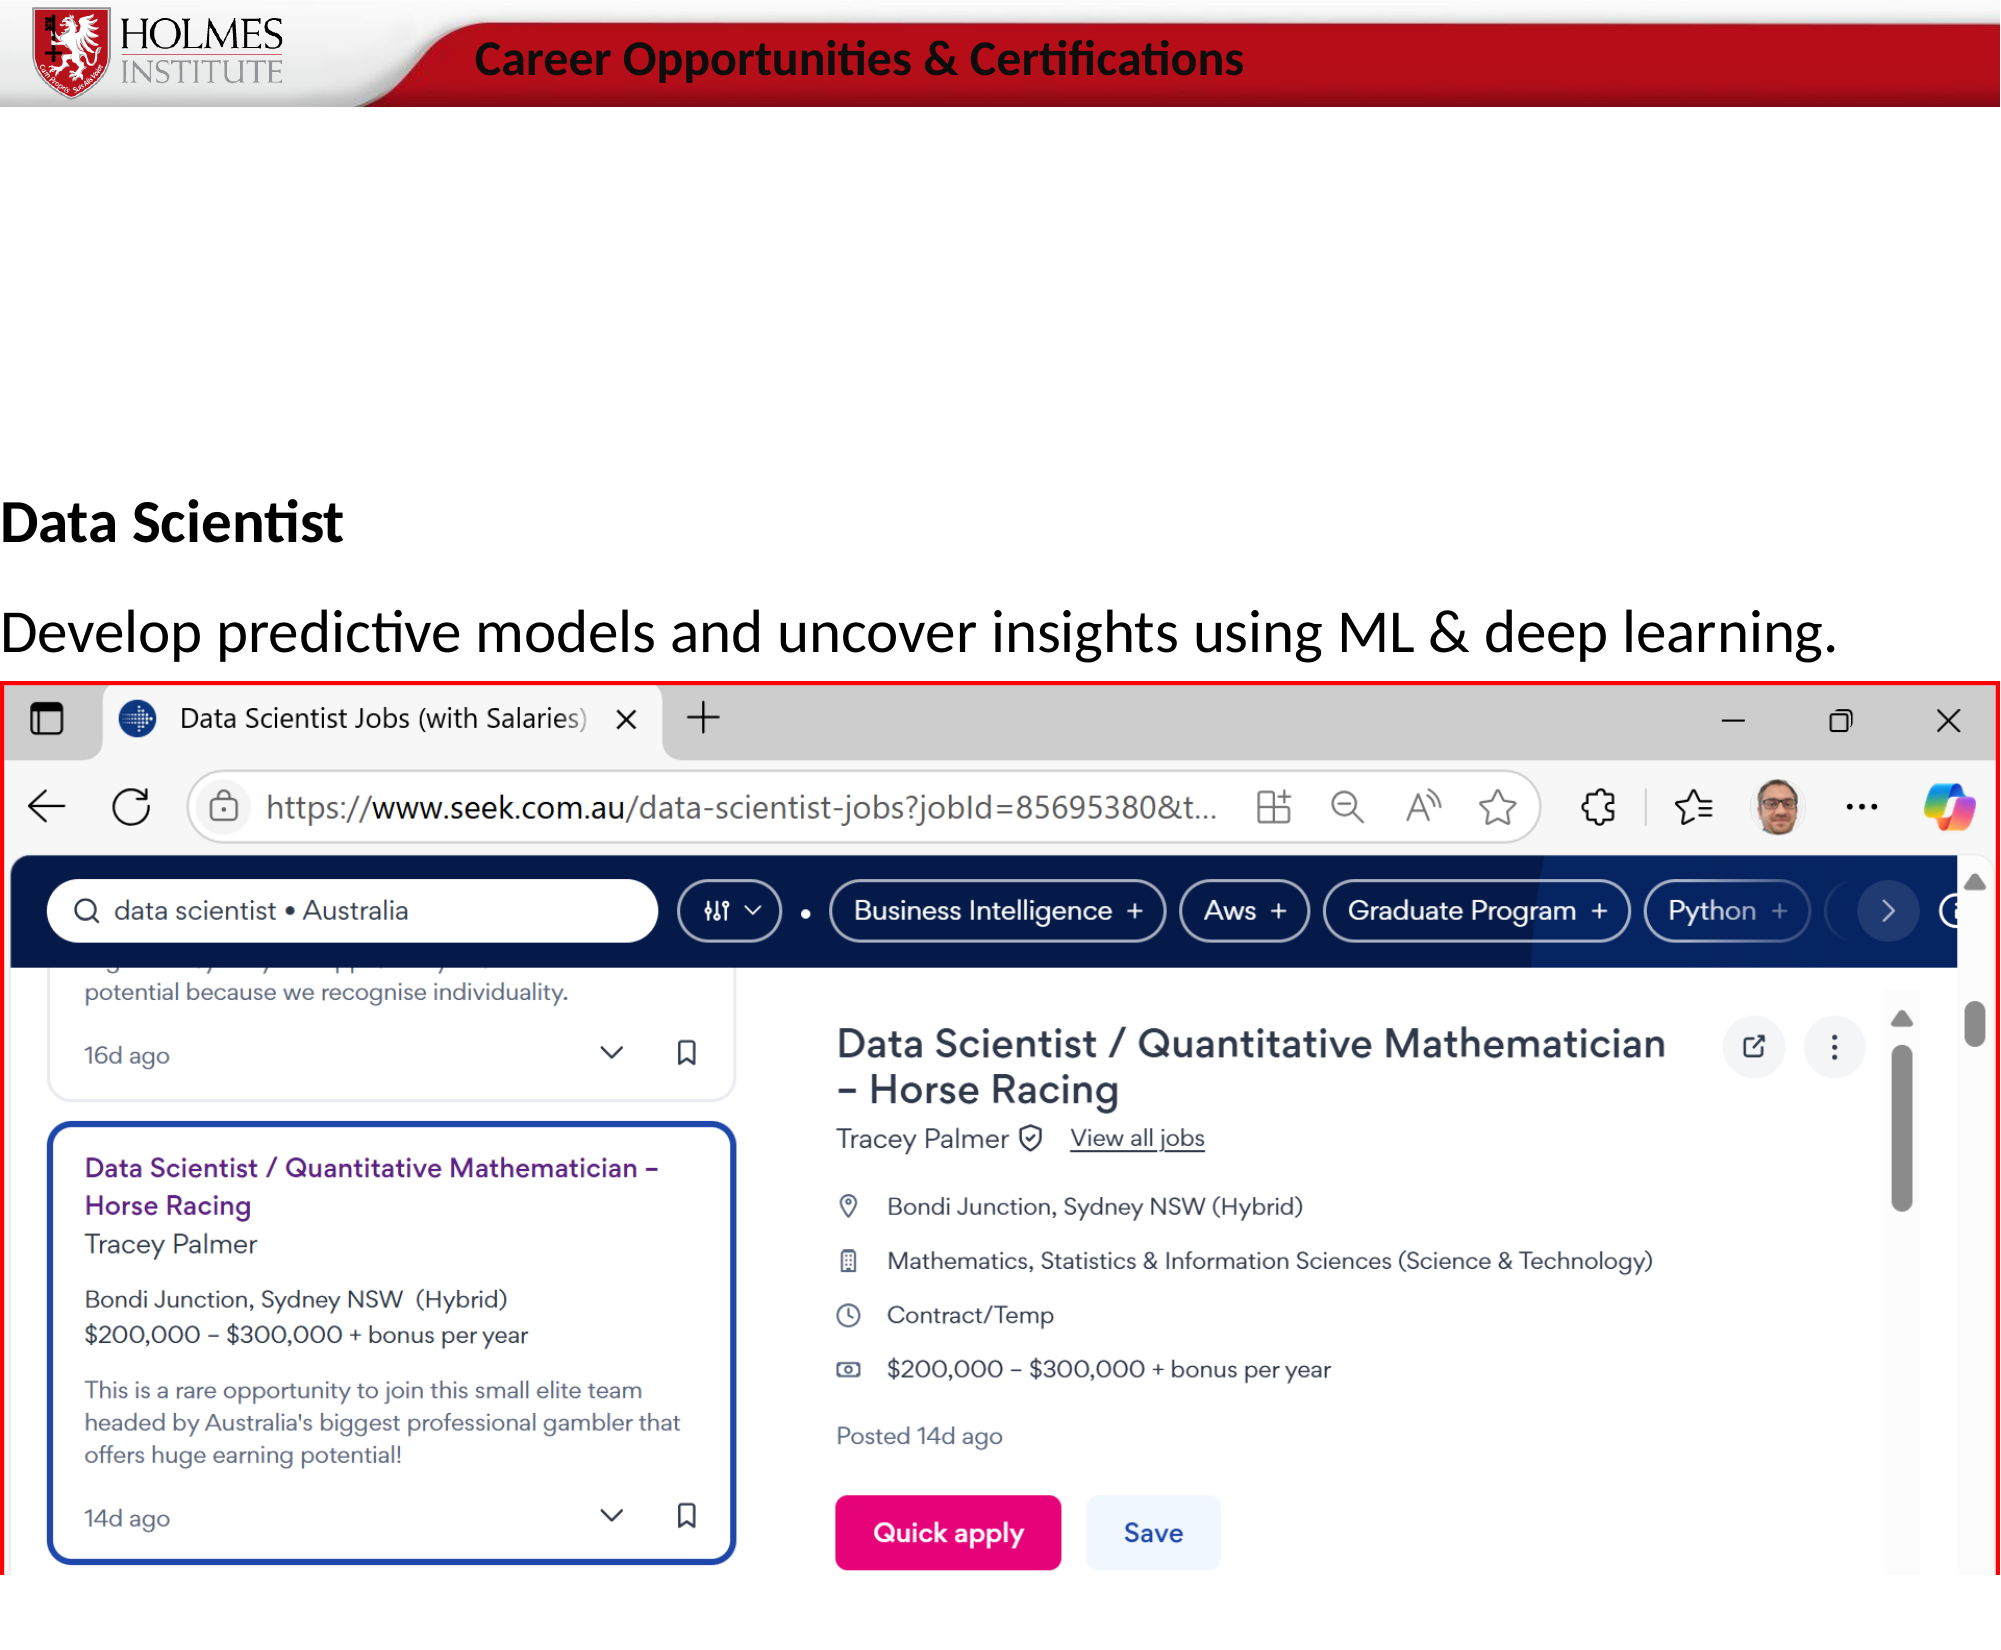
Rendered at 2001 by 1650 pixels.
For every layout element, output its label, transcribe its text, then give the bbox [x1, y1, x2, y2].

picture [0, 0, 2000, 107]
title Career Opportunities & Certifications [474, 24, 2000, 86]
list Data Scientist Develop predictive models and uncover insights using ML & deep learning. [0, 444, 2000, 681]
picture [0, 681, 2000, 1576]
